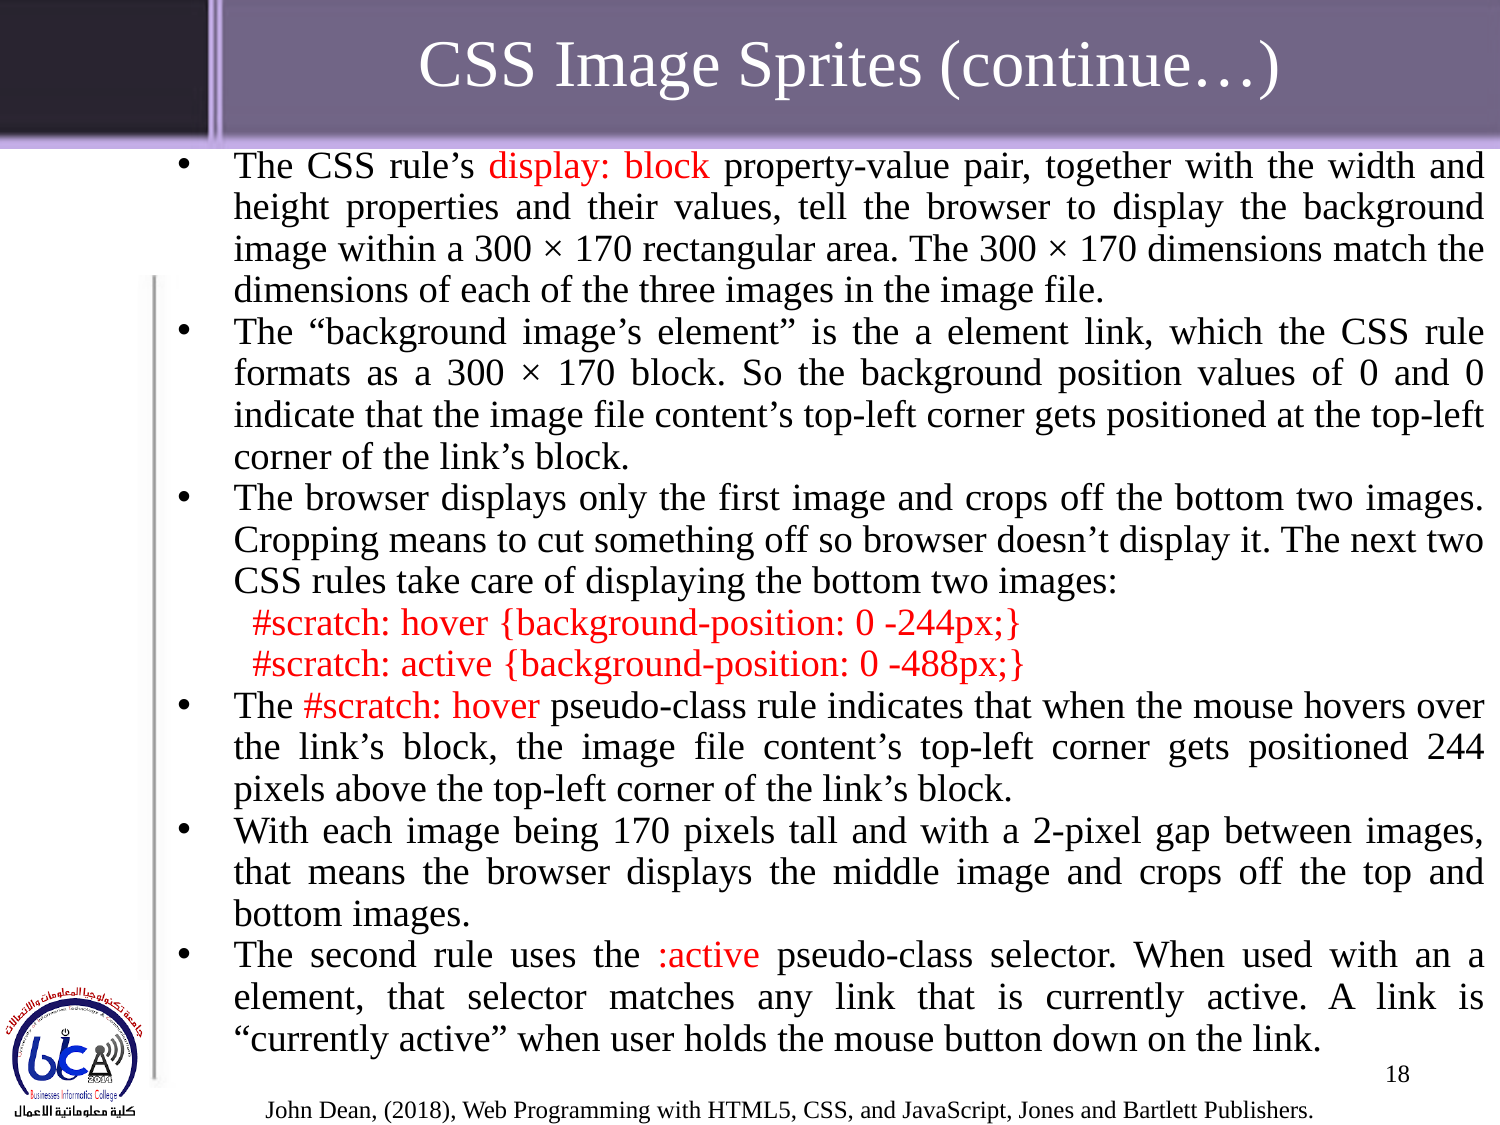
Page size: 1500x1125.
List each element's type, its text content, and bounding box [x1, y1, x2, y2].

picture [0, 275, 179, 1125]
footer John Dean, (2018), Web Programming with HTML5, CSS, and JavaScript, Jones and Bartlett Publishers. [212, 1092, 1363, 1125]
text_box The CSS rule’s display: block property-value pair, together with the width and height properties and their values, tell the browser to display the background image within a 300 × 170 rectangular area. The 300 × 170 dimensions match the dimensions of each of the three images in the image file. The “background image’s element” is the a element link, which the CSS rule formats as a 300 × 170 block. So the background position values of 0 and 0 indicate that the image file content’s top-left corner gets positioned at the top-left corner of the link’s block. The browser displays only the first image and crops off the bottom two images. Cropping means to cut something off so browser doesn’t display it. The next two CSS rules take care of displaying the bottom two images: #scratch: hover {background-position: 0 -244px;} #scratch: active {background-position: 0 -488px;} The #scratch: hover pseudo-class rule indicates that when the mouse hovers over the link’s block, the image file content’s top-left corner gets positioned 244 pixels above the top-left corner of the link’s block. With each image being 170 pixels tall and with a 2-pixel gap between images, that means the browser displays the middle image and crops off the top and bottom images. The second rule uses the :active pseudo-class selector. When used with an a element, that selector matches any link that is currently active. A link is “currently active” when user holds the mouse button down on the link. [162, 156, 1500, 1067]
slide_number 18 [1074, 1067, 1425, 1103]
picture [0, 0, 1500, 149]
